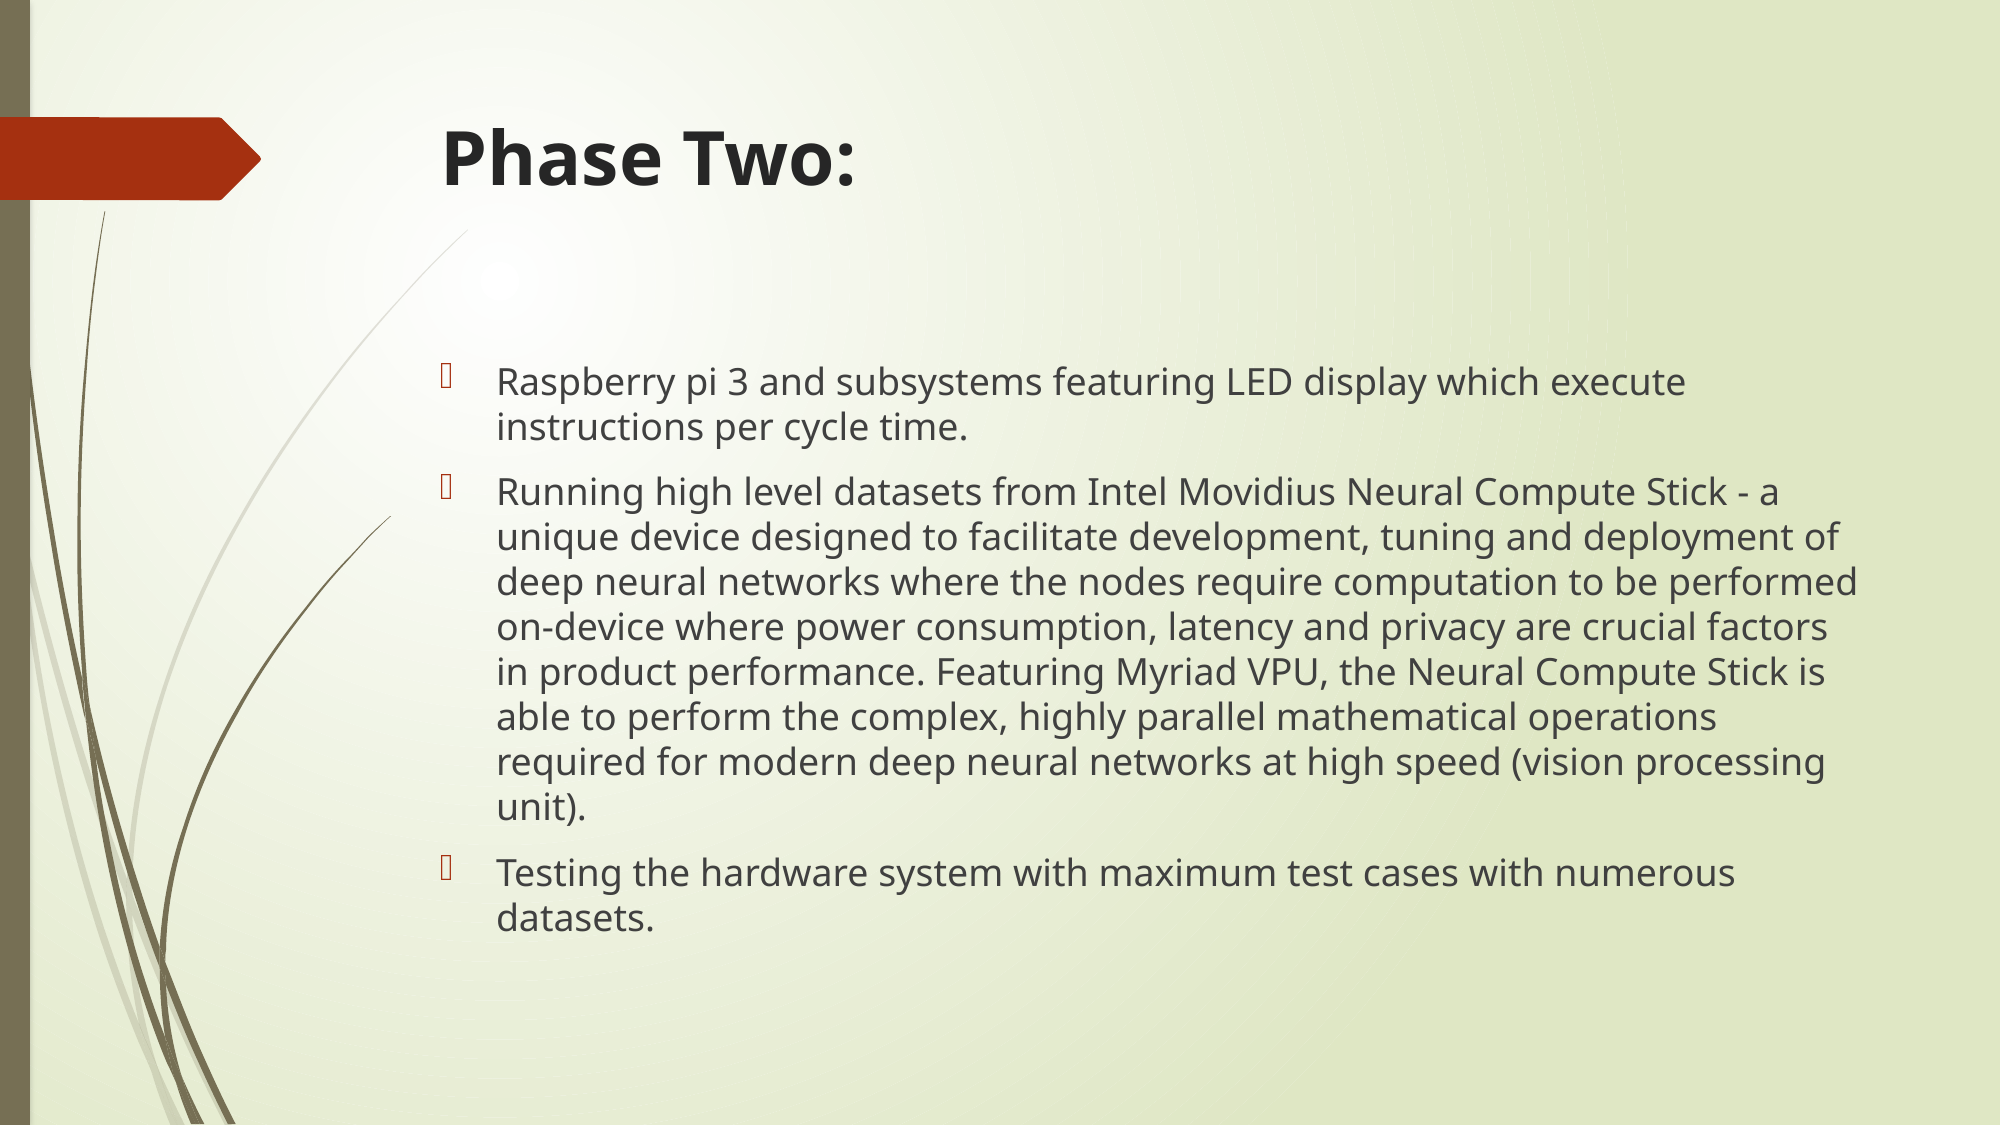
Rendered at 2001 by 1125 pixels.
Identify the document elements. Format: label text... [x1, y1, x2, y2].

title Phase Two: [425, 102, 1888, 313]
list Raspberry pi 3 and subsystems featuring LED display which execute instructions per cycle time. Running high level datasets from Intel Movidius Neural Compute Stick - a unique device designed to facilitate development, tuning and deployment of deep neural networks where the nodes require computation to be performed on-device where power consumption, latency and privacy are crucial factors in product performance. Featuring Myriad VPU, the Neural Compute Stick is able to perform the complex, highly parallel mathematical operations required for modern deep neural networks at high speed (vision processing unit). Testing the hardware system with maximum test cases with numerous datasets. [424, 350, 1888, 970]
